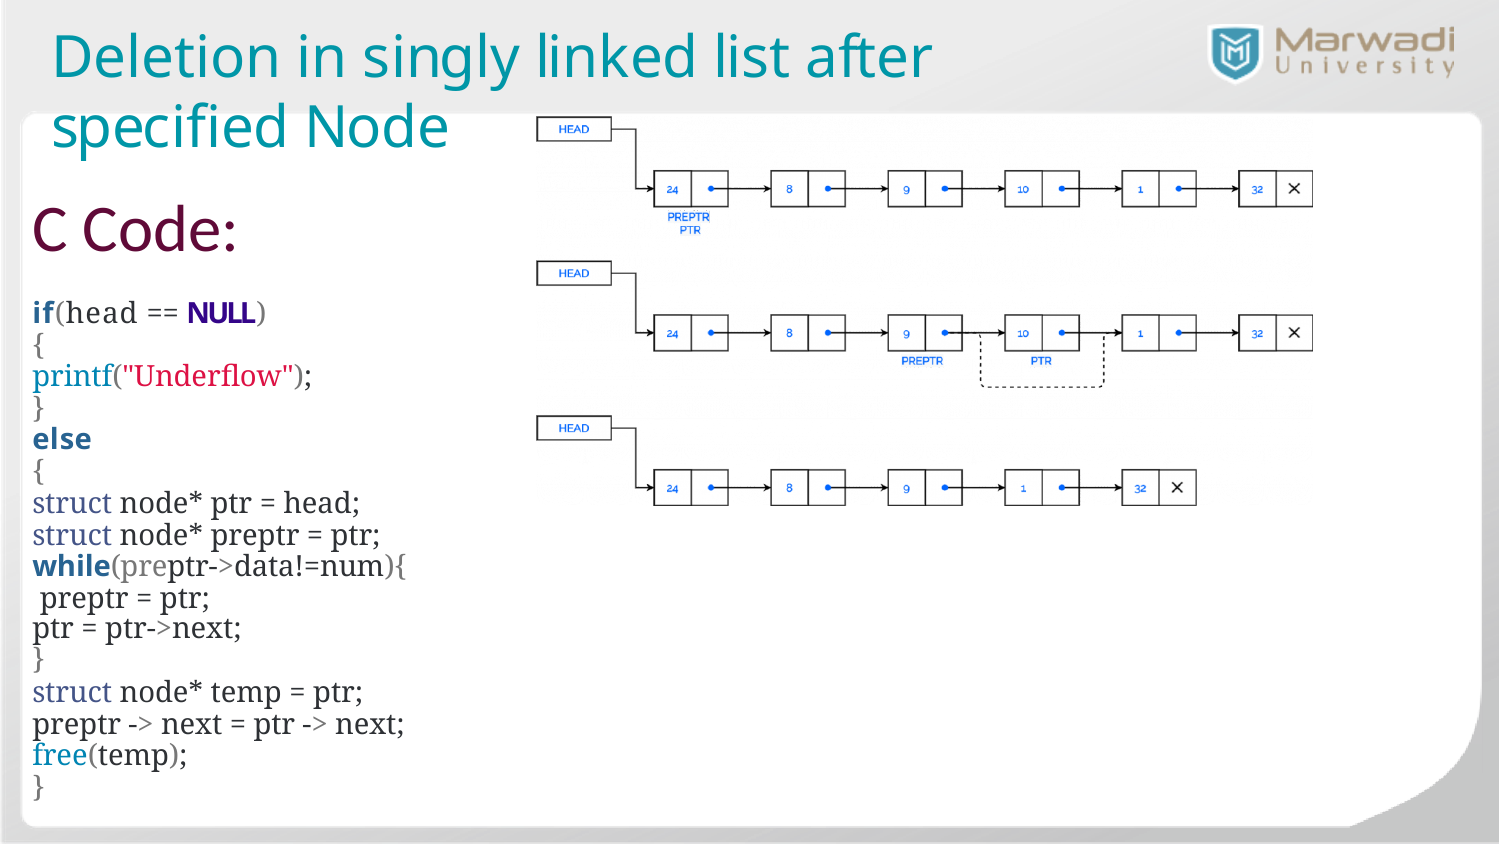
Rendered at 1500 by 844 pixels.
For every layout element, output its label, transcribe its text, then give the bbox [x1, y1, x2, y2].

title Deletion in singly linked list after specified Node [49, 17, 1172, 161]
text_box C Code: if(head == NULL) { printf("Underflow"); } else { struct node* ptr = head; struct node* preptr = ptr; while(preptr->data!=num){ preptr = ptr; ptr = ptr->next; } struct node* temp = ptr; preptr -> next = ptr -> next; free(temp); } [30, 182, 458, 804]
picture [0, 0, 1499, 844]
